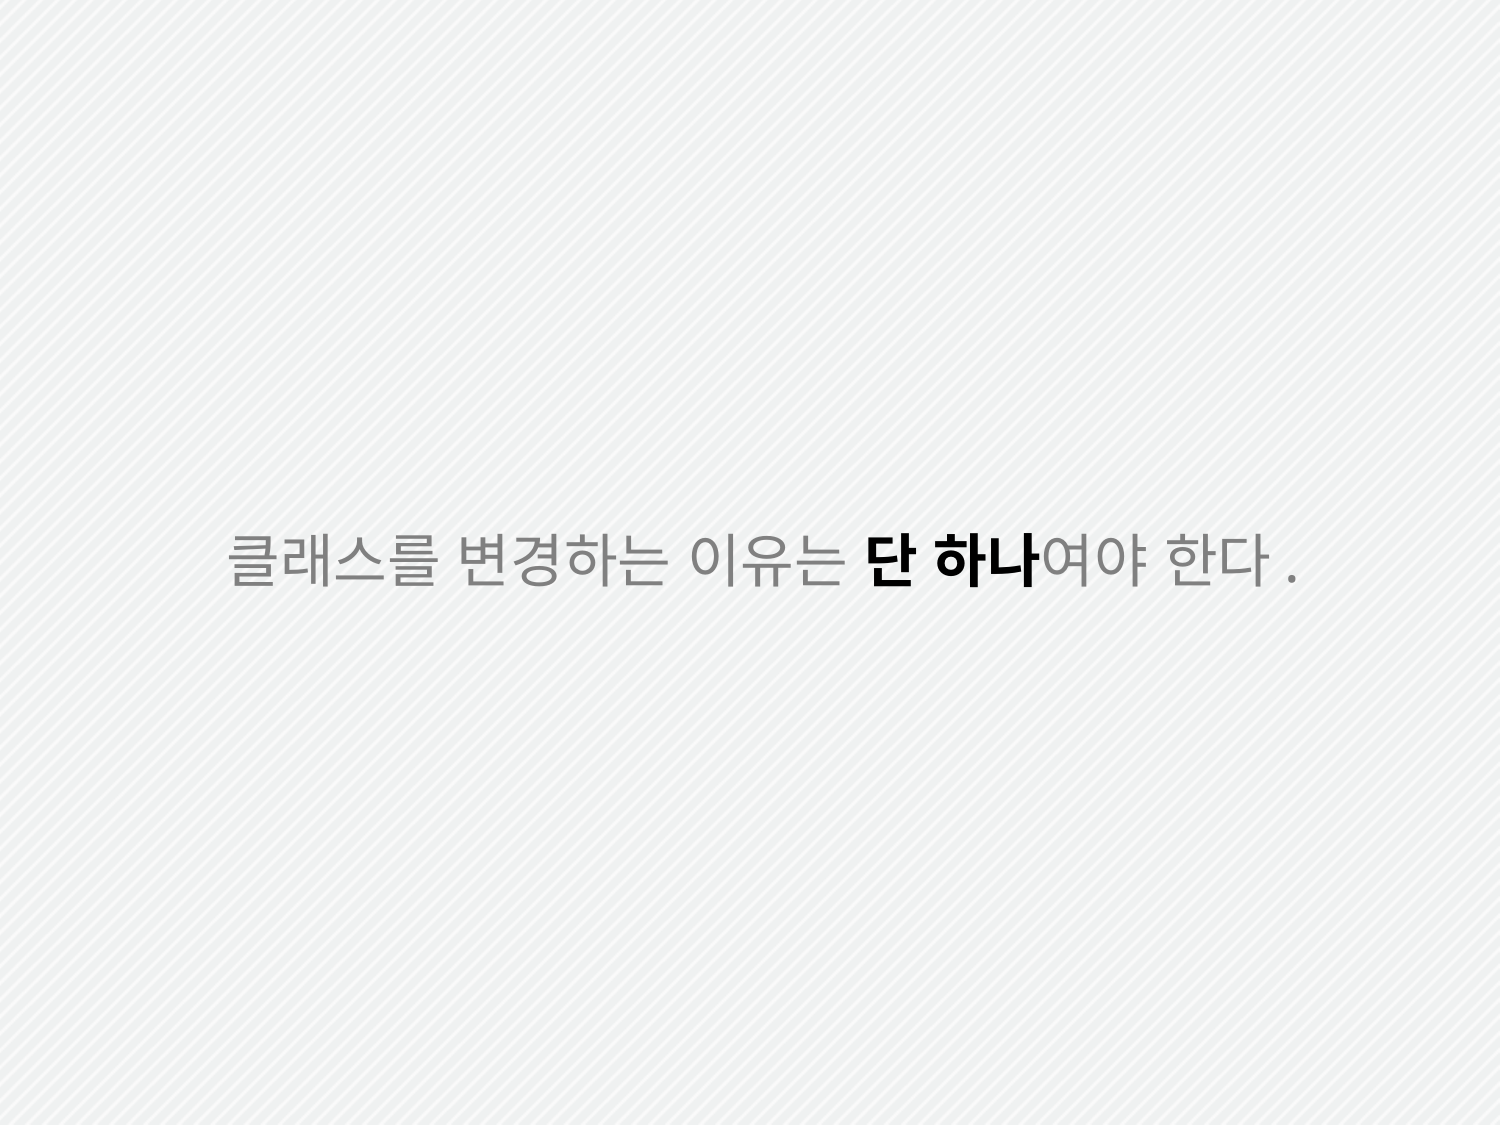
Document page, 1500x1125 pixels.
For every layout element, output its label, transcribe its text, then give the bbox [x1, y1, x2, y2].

text_box 클래스를 변경하는 이유는 단 하나여야 한다. [112, 496, 1388, 602]
picture [0, 0, 1500, 1125]
